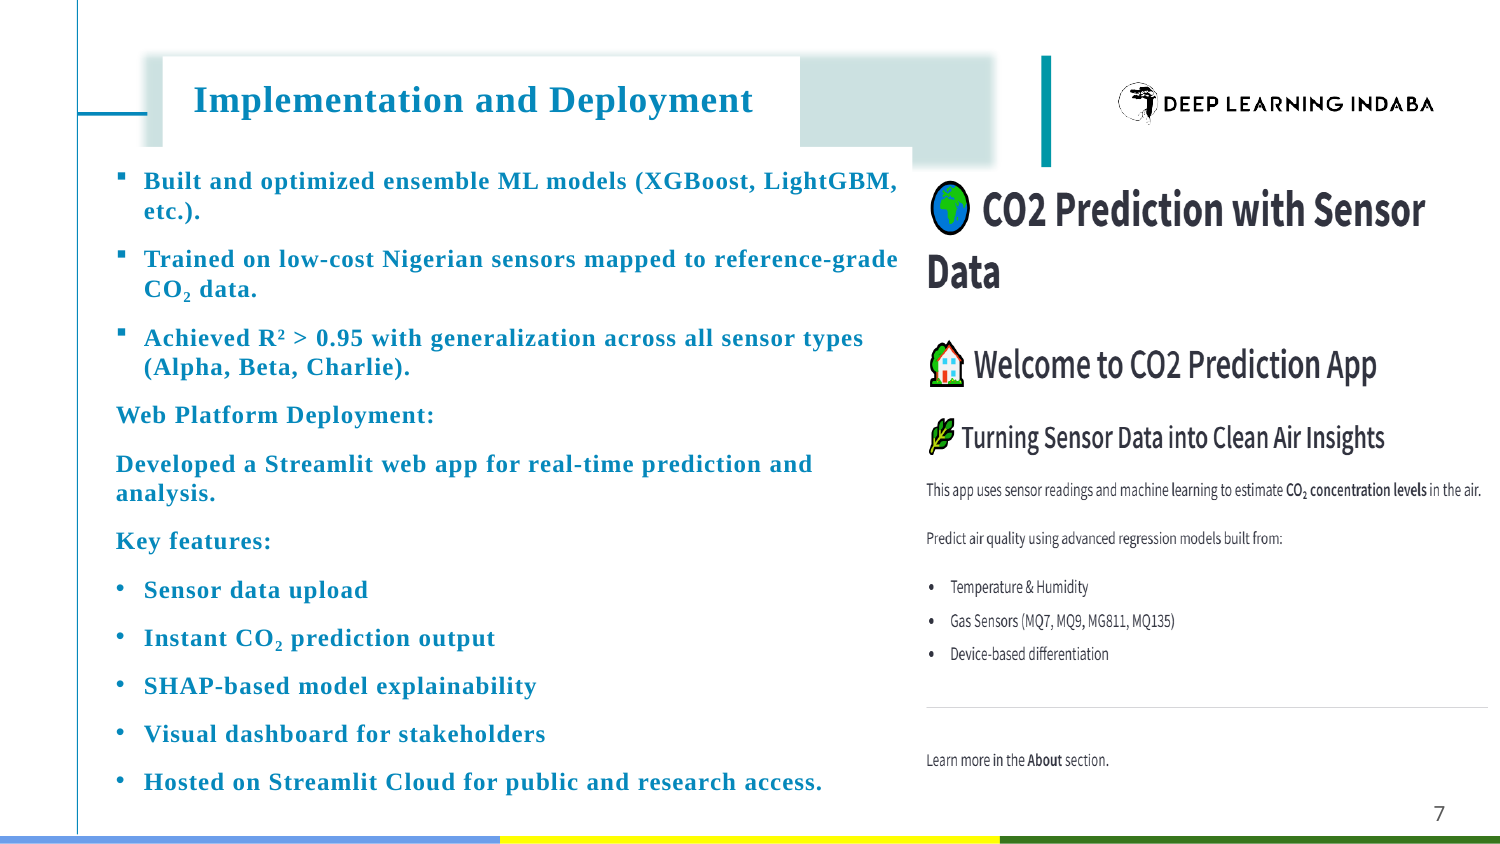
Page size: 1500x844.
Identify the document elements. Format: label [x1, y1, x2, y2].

text_box [0, 0, 1500, 844]
